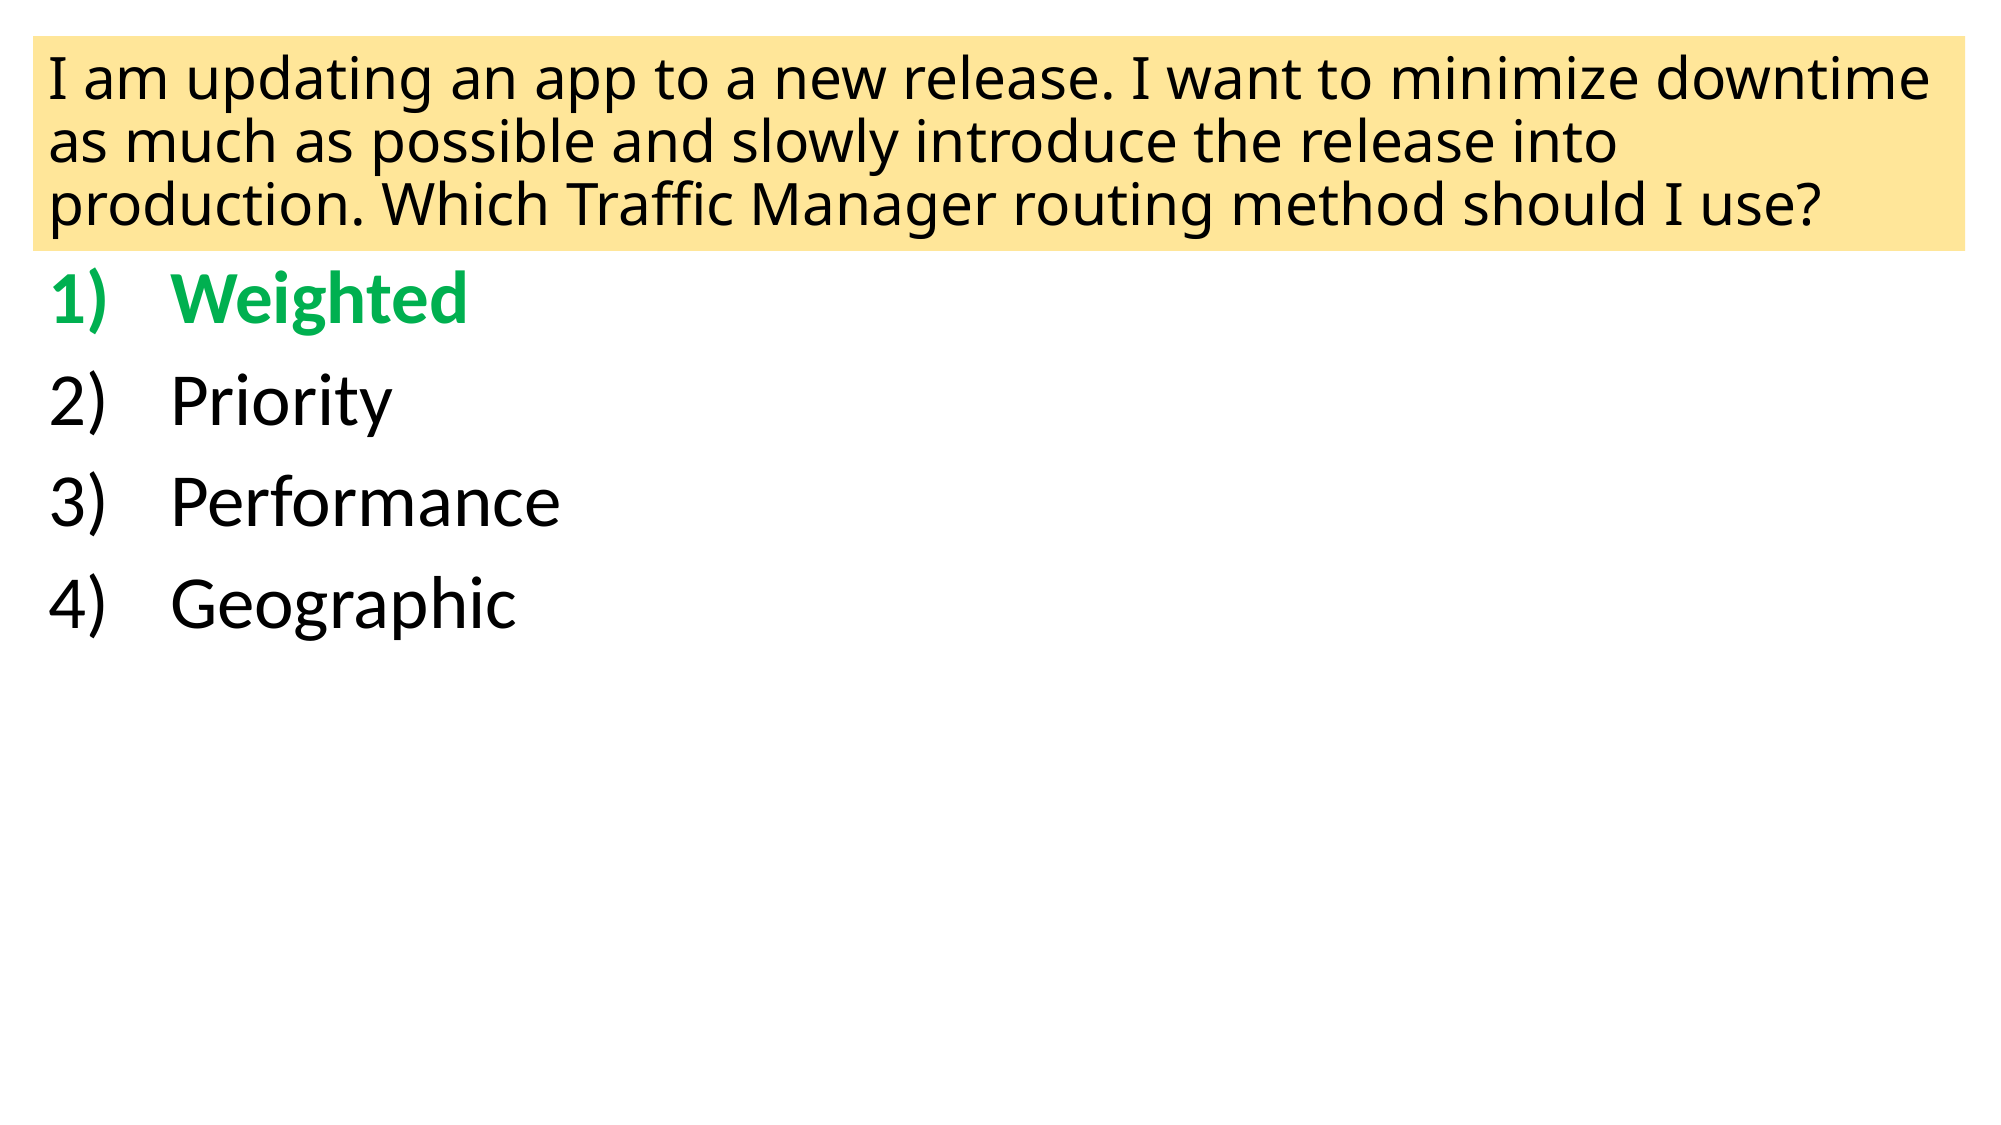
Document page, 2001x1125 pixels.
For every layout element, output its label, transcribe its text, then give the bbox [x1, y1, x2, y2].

title I am updating an app to a new release. I want to minimize downtime as much as possible and slowly introduce the release into production. Which Traffic Manager routing method should I use? [33, 36, 1966, 250]
list Weighted Priority Performance Geographic [33, 250, 1966, 1092]
